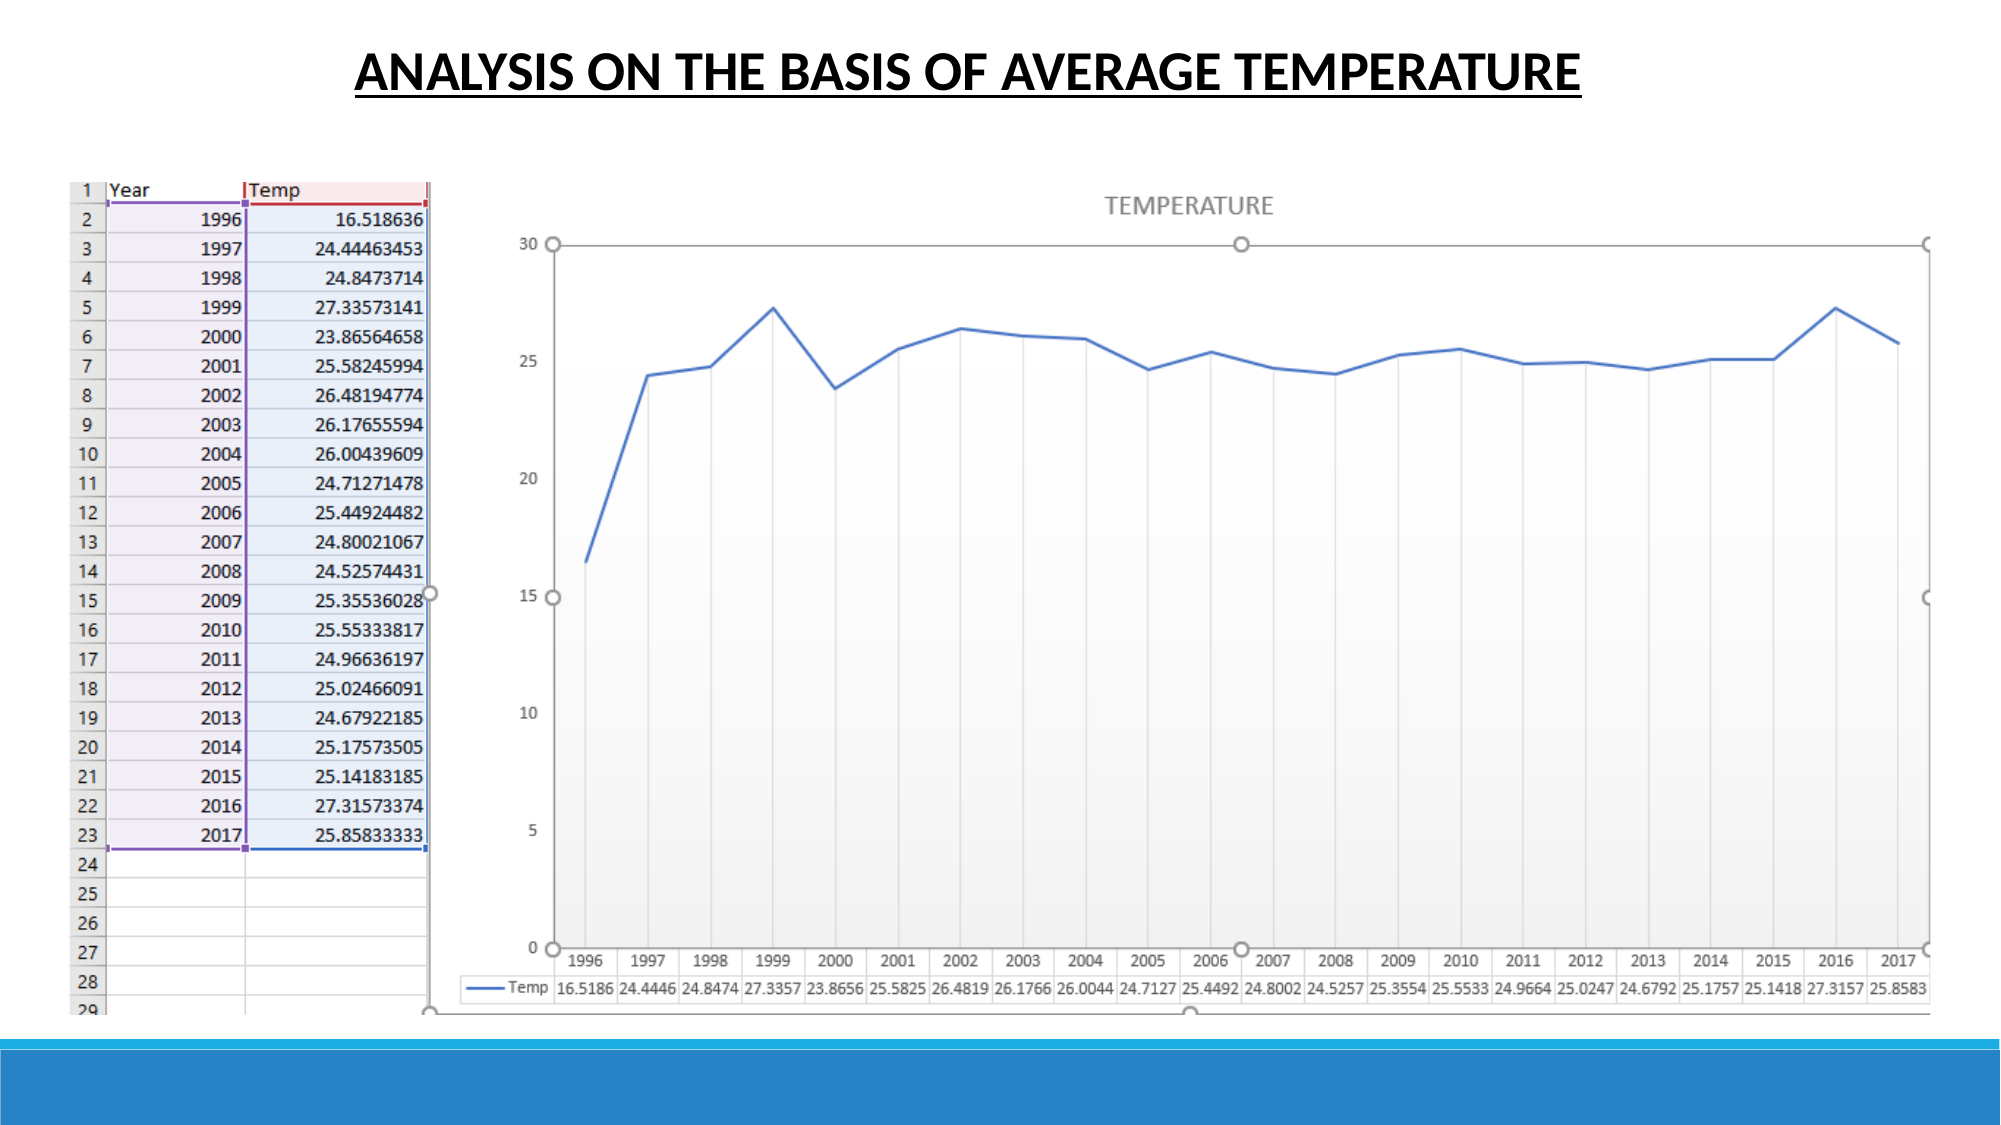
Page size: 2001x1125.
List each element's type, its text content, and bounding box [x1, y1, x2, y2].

picture [69, 182, 1931, 1015]
text_box ANALYSIS ON THE BASIS OF AVERAGE TEMPERATURE [340, 27, 1604, 110]
